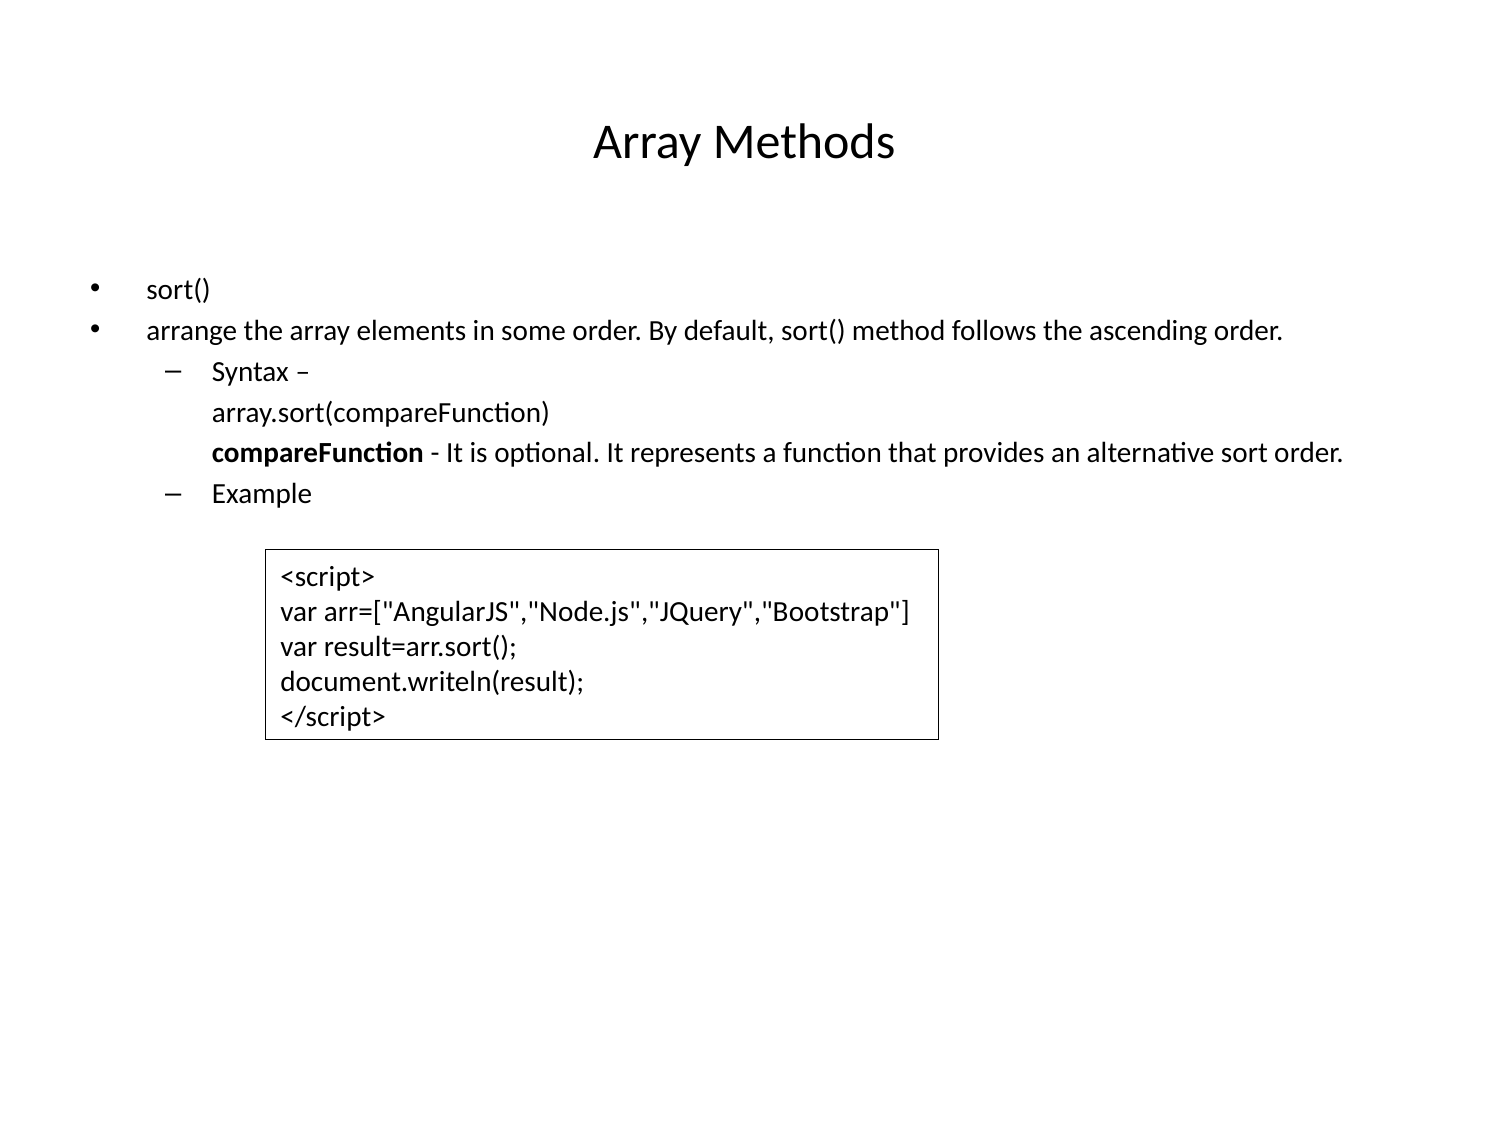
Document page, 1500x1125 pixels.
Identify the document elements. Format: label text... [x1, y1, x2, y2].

list sort() arrange the array elements in some order. By default, sort() method follows the ascending order. Syntax – array.sort(compareFunction) compareFunction - It is optional. It represents a function that provides an alternative sort order. Example [75, 262, 1425, 1005]
text_box <script> var arr=["AngularJS","Node.js","JQuery","Bootstrap"] var result=arr.sort(); document.writeln(result); </script> [265, 549, 939, 740]
title Array Methods [75, 45, 1425, 233]
